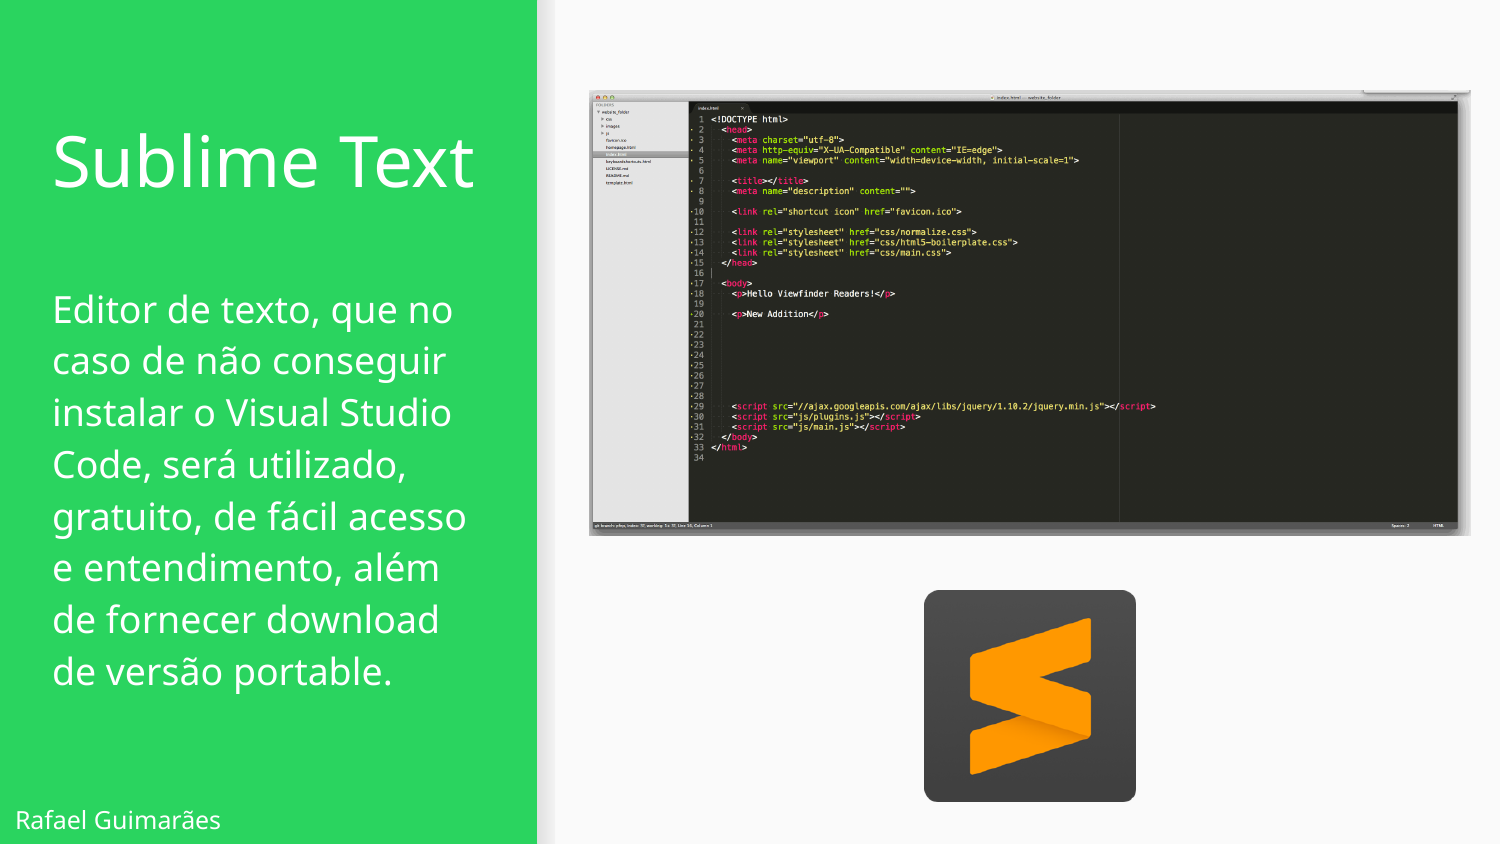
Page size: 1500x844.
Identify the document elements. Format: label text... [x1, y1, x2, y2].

picture [589, 90, 1471, 537]
list Rafael Guimarães [0, 784, 461, 844]
picture [924, 590, 1137, 802]
title Sublime Text [37, 59, 498, 217]
list Editor de texto, que no caso de não conseguir instalar o Visual Studio Code, será utilizado, gratuito, de fácil acesso e entendimento, além de fornecer download de versão portable. [37, 263, 498, 710]
